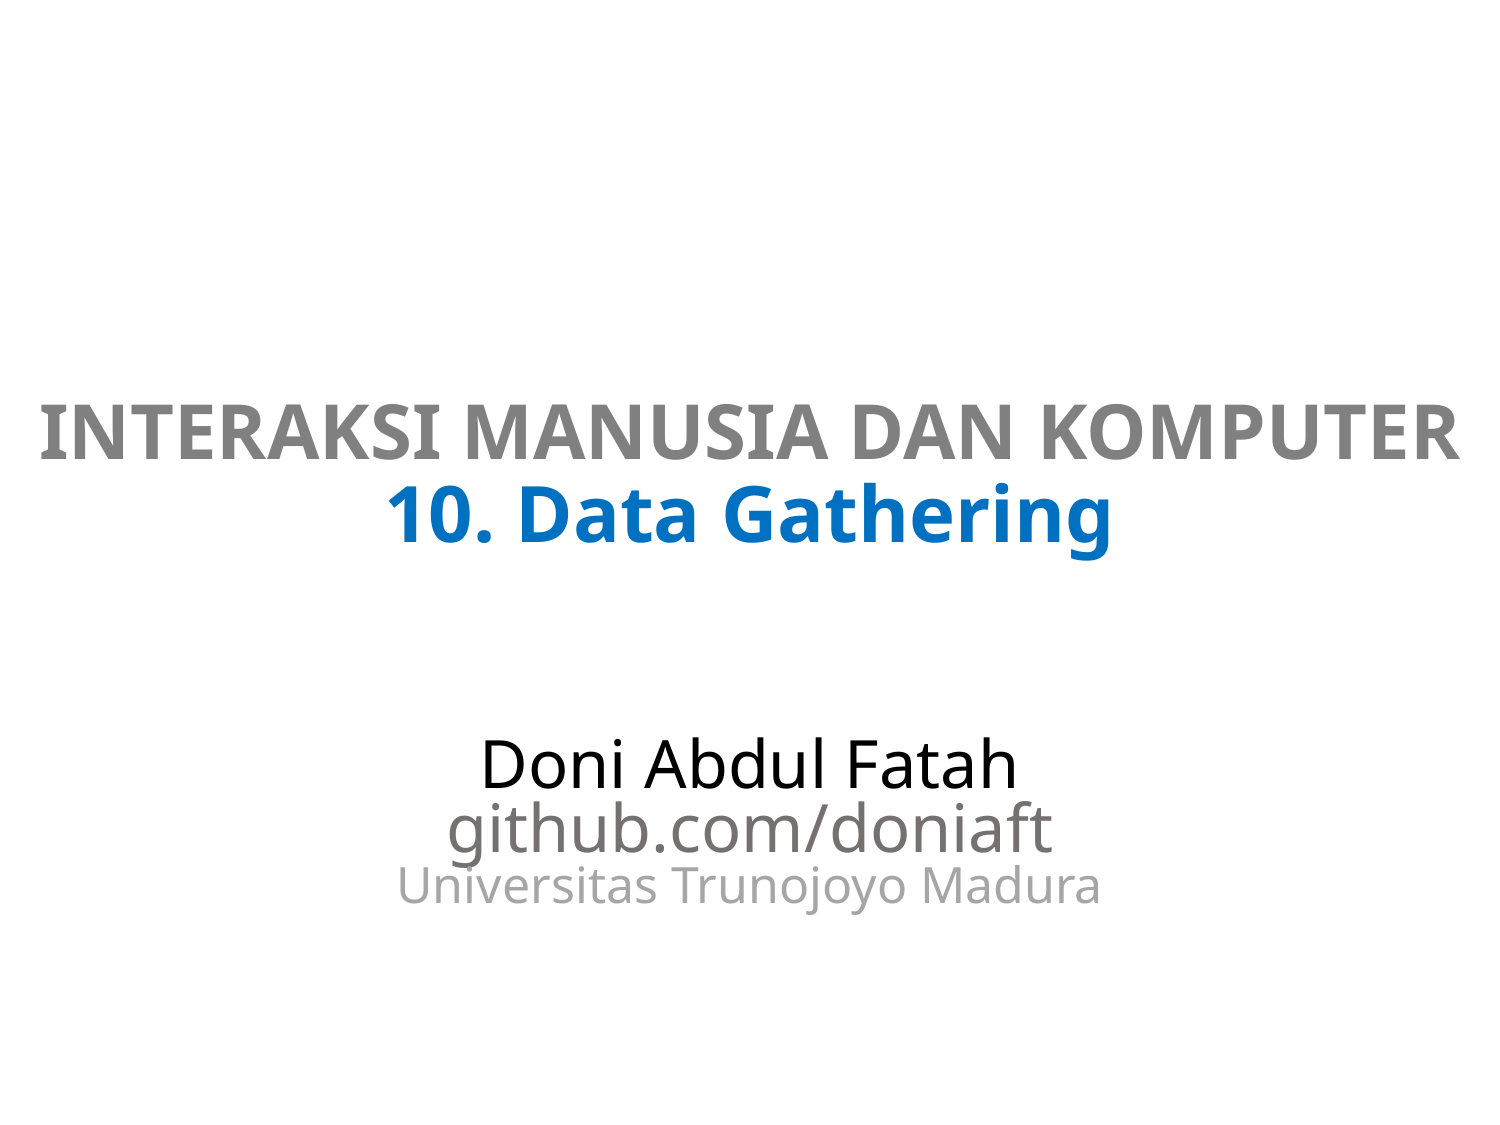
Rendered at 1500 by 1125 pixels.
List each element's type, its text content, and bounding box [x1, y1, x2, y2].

title INTERAKSI MANUSIA DAN KOMPUTER 10. Data Gathering [14, 338, 1486, 568]
subtitle Doni Abdul Fatah github.com/doniaft Universitas Trunojoyo Madura [103, 730, 1397, 1002]
